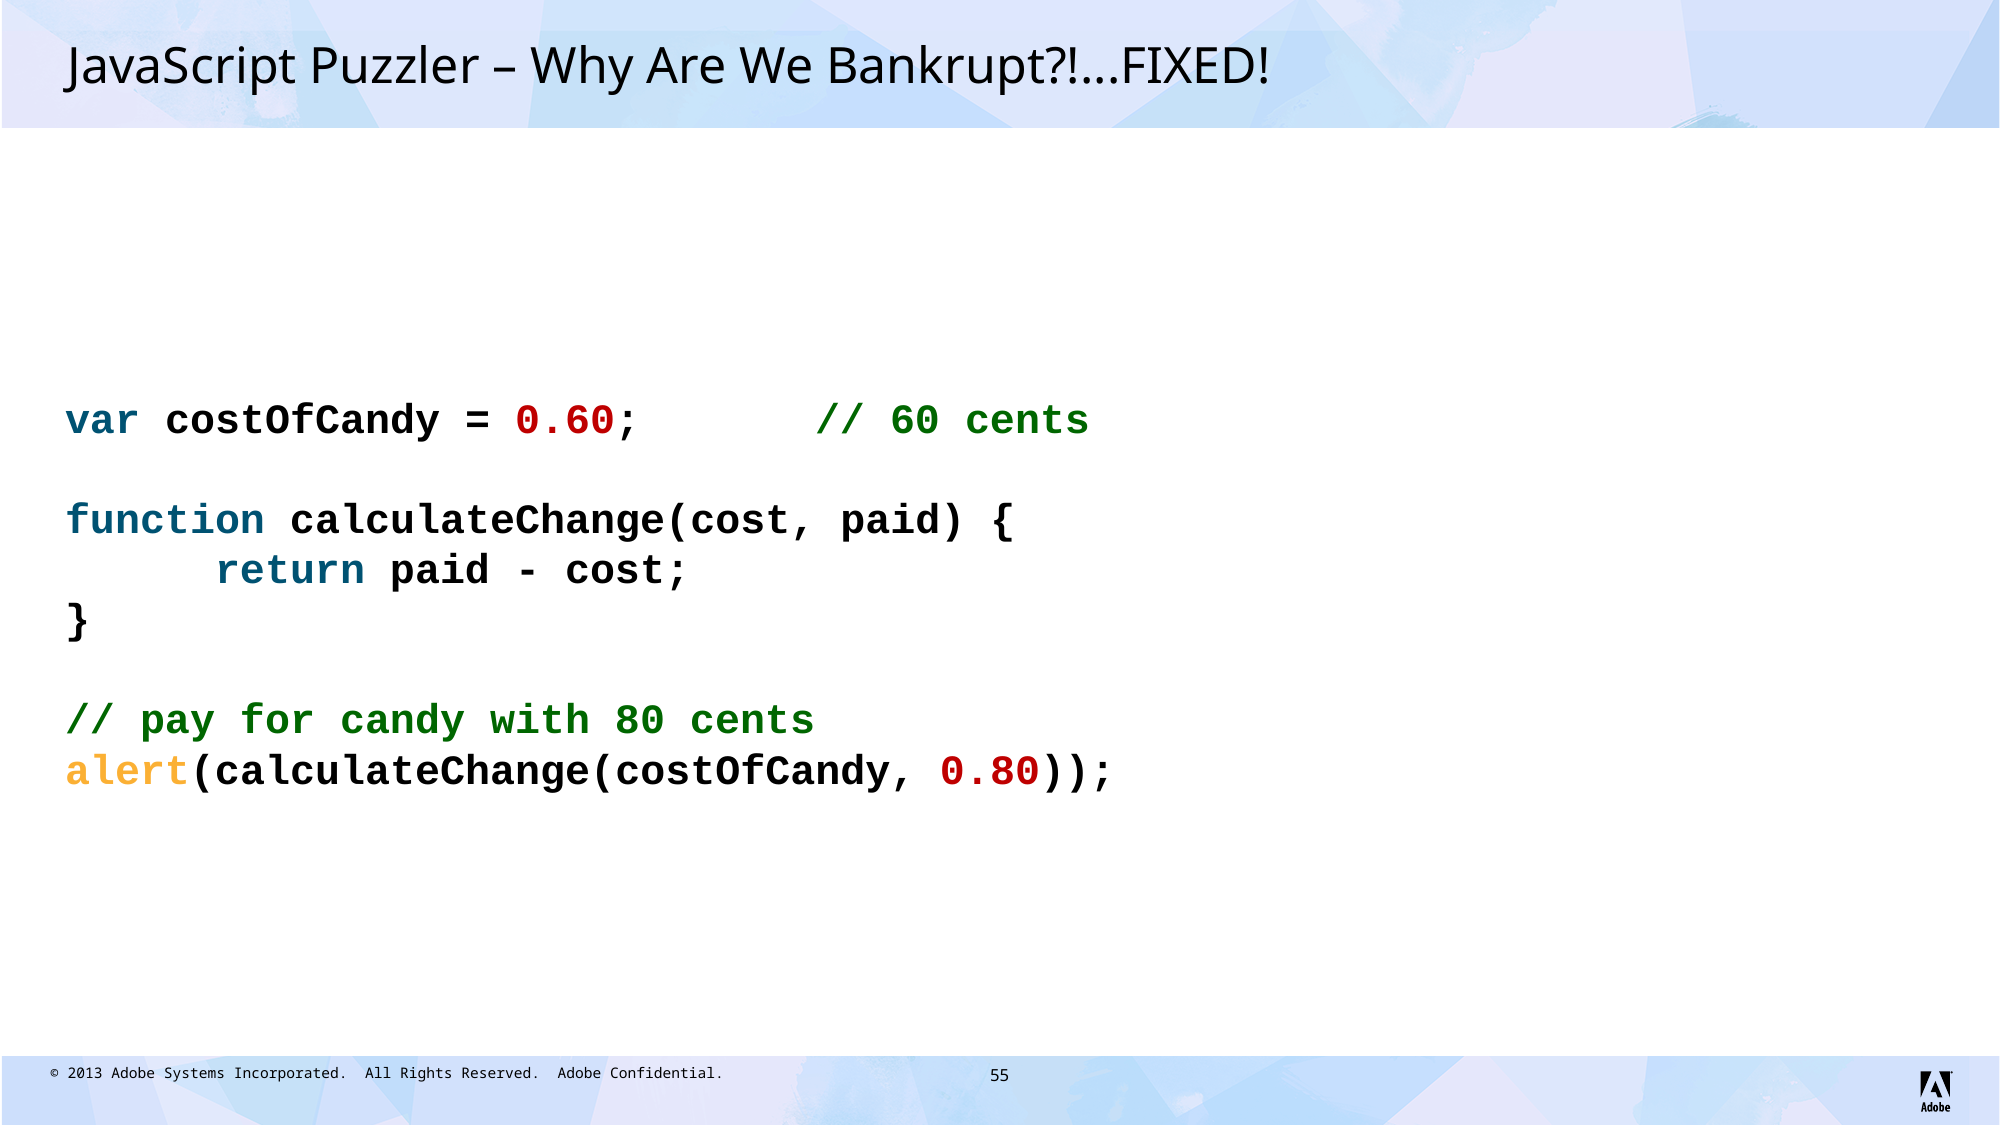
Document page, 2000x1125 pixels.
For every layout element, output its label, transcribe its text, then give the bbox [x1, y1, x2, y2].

picture [1, 0, 2000, 128]
slide_number 55 [916, 1062, 1083, 1091]
list var costOfCandy = 0.60; // 60 cents function calculateChange(cost, paid) { return paid - cost; } // pay for candy with 80 cents alert(calculateChange(costOfCandy, 0.80)); [49, 265, 1292, 919]
picture [1, 1056, 2000, 1125]
title JavaScript Puzzler – Why Are We Bankrupt?!...FIXED! [49, 30, 1950, 98]
